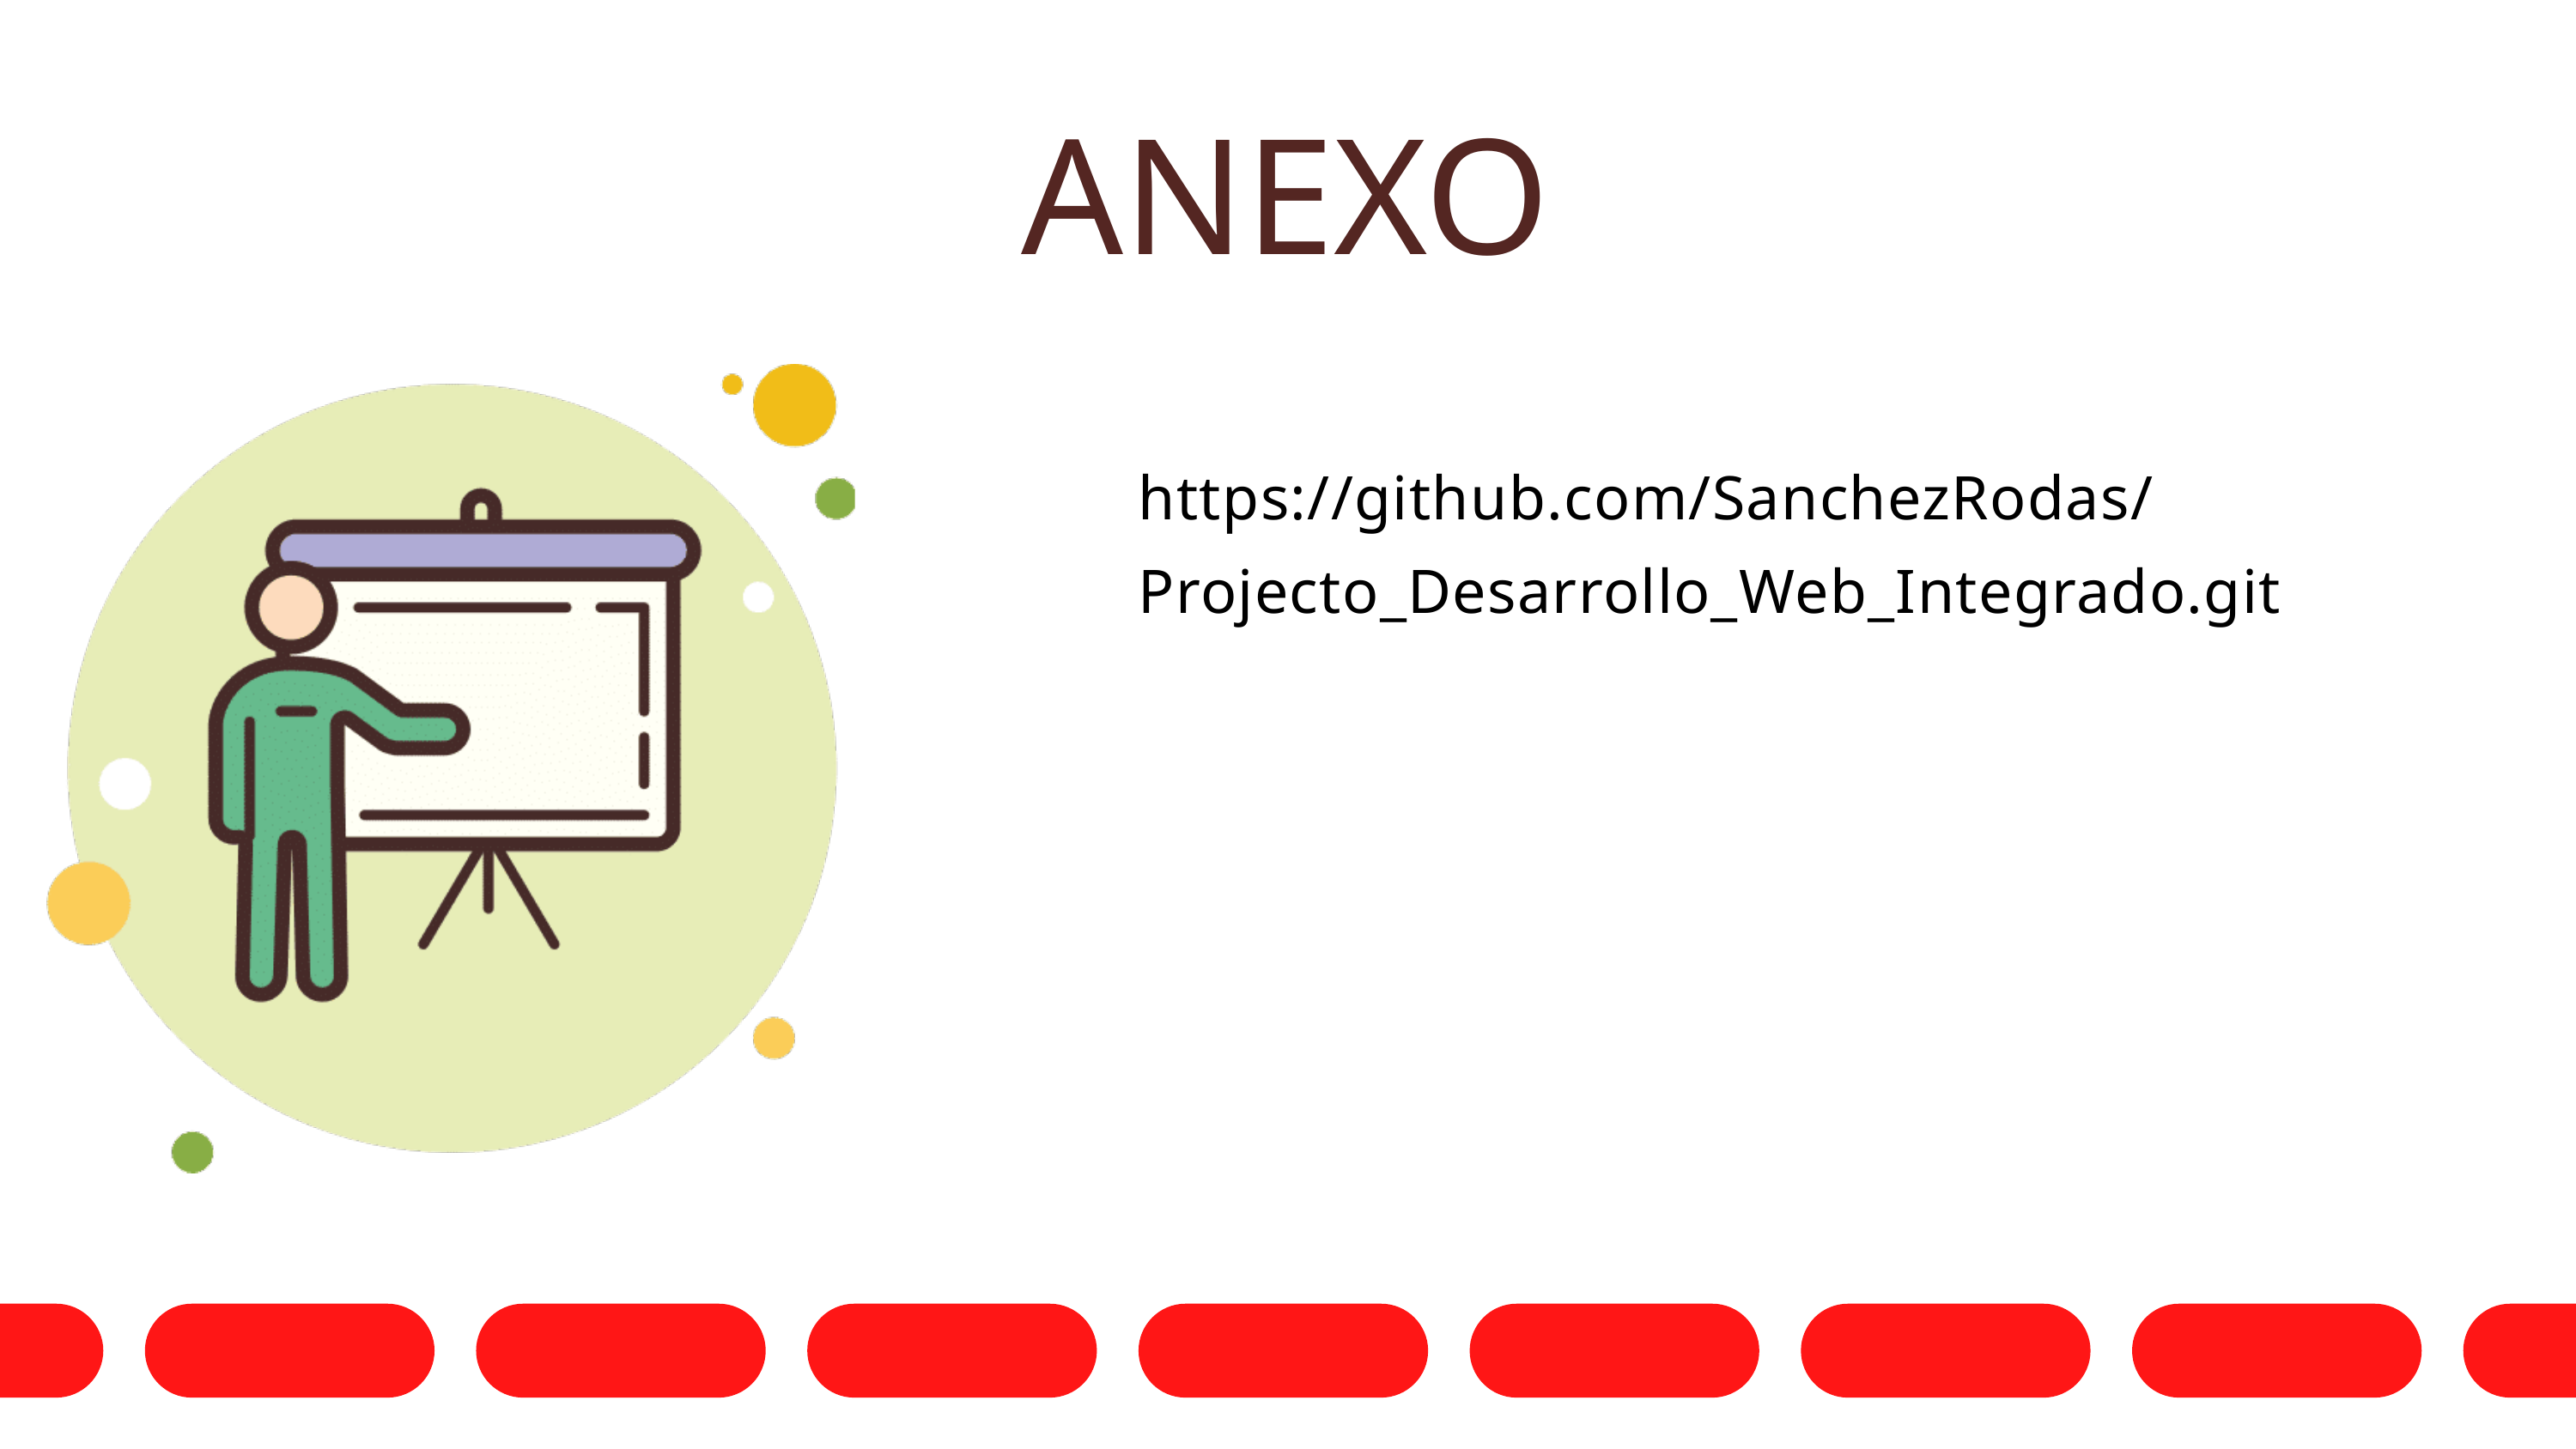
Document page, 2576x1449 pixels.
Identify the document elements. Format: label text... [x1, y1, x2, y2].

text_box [0, 1303, 104, 1398]
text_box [2131, 1303, 2422, 1398]
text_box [476, 1303, 766, 1398]
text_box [1801, 1303, 2091, 1398]
text_box ANEXO [140, 62, 2432, 287]
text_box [806, 1303, 1097, 1398]
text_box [1138, 1303, 1429, 1398]
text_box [1469, 1303, 1760, 1398]
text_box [144, 1303, 435, 1398]
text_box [2463, 1303, 2576, 1398]
text_box https://github.com/SanchezRodas/Projecto_Desarrollo_Web_Integrado.git [1138, 438, 2319, 626]
text_box [46, 364, 855, 1173]
